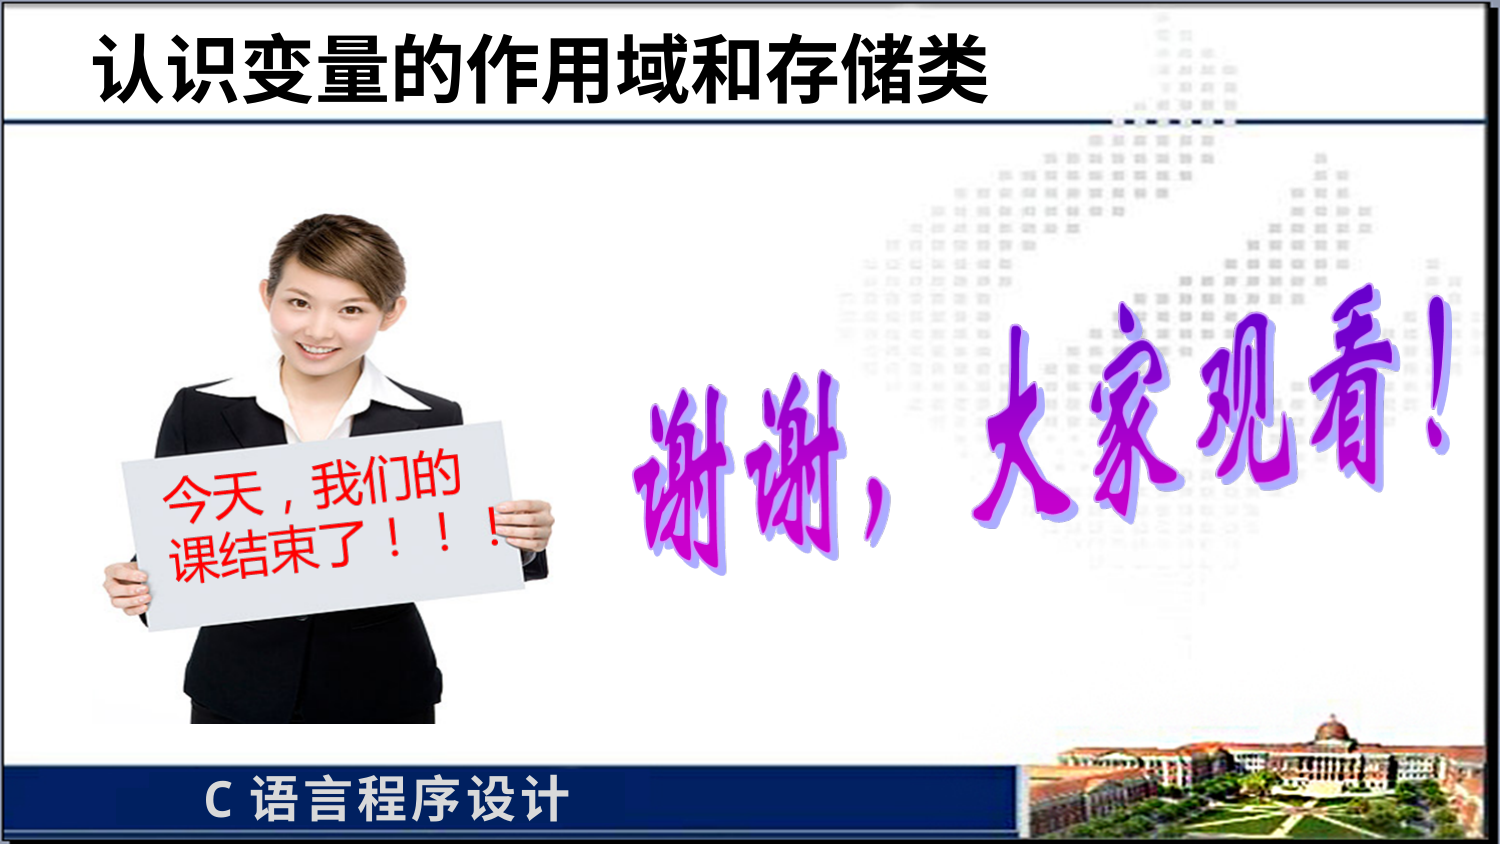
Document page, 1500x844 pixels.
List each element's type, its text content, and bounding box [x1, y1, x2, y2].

picture [0, 0, 1500, 844]
title 认识变量的作用域和存储类 [75, 20, 1425, 115]
